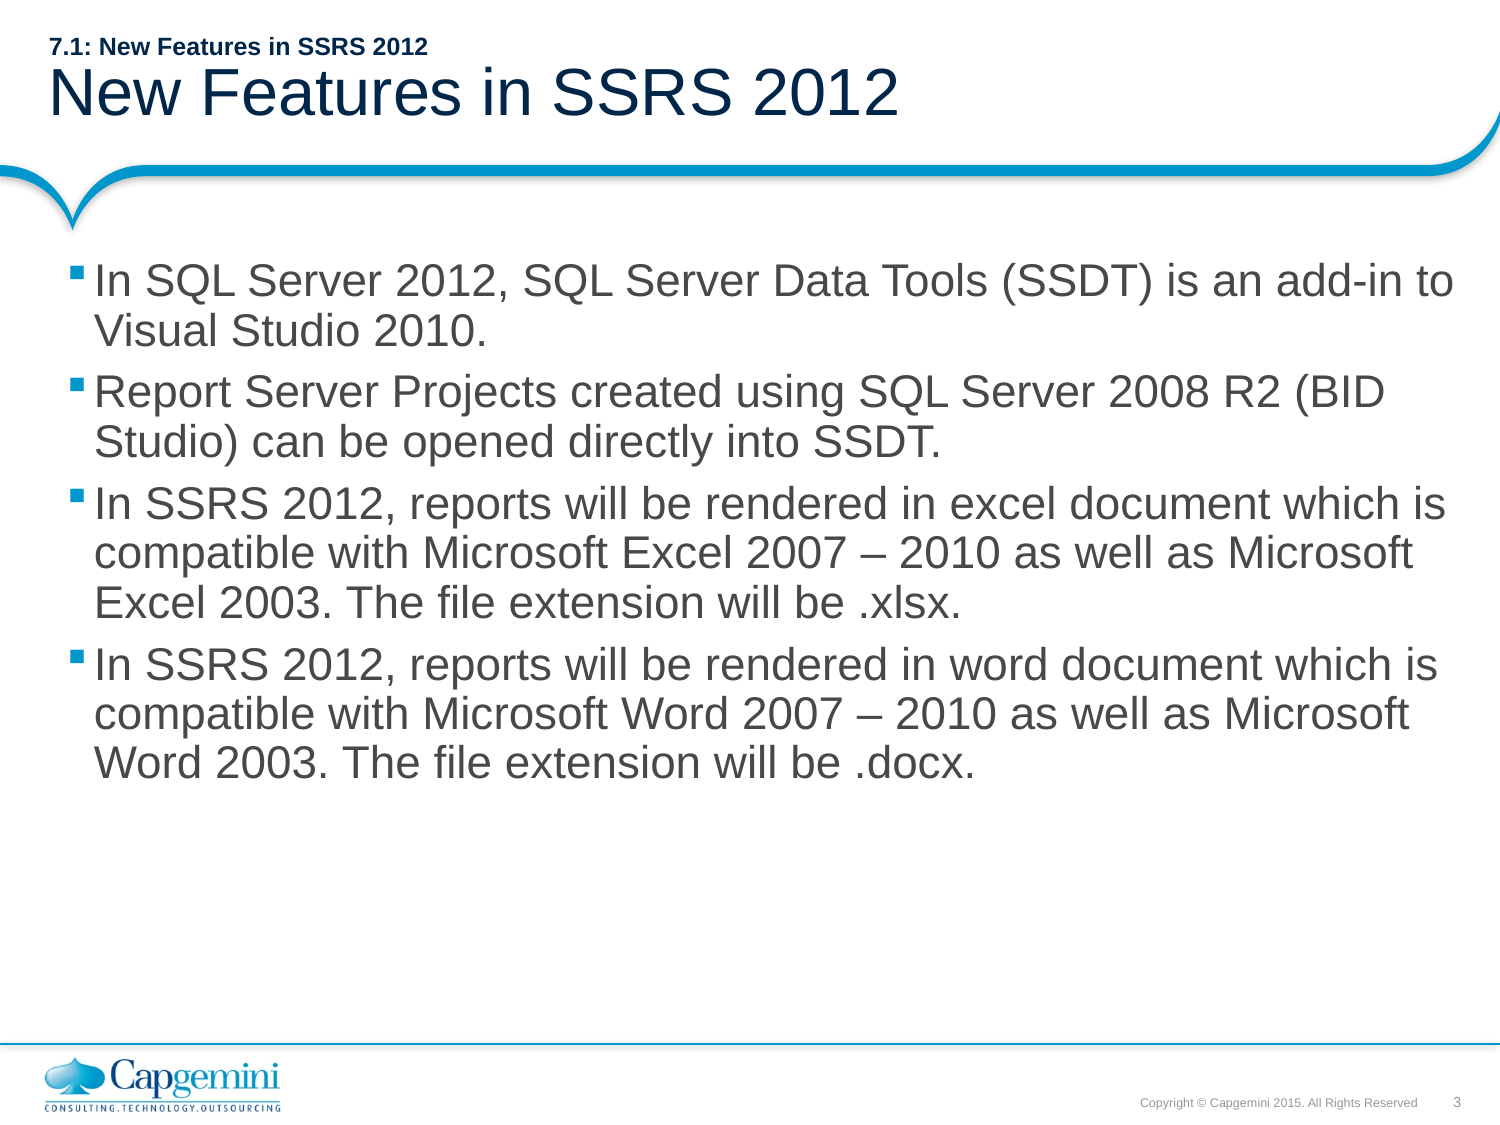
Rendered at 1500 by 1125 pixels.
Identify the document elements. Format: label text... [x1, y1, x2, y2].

picture [44, 1056, 281, 1113]
title 7.1: New Features in SSRS 2012 New Features in SSRS 2012 [0, 0, 1500, 165]
list In SQL Server 2012, SQL Server Data Tools (SSDT) is an add-in to Visual Studio 2010. Report Server Projects created using SQL Server 2008 R2 (BID Studio) can be opened directly into SSDT. In SSRS 2012, reports will be rendered in excel document which is compatible with Microsoft Excel 2007 – 2010 as well as Microsoft Excel 2003. The file extension will be .xlsx. In SSRS 2012, reports will be rendered in word document which is compatible with Microsoft Word 2007 – 2010 as well as Microsoft Word 2003. The file extension will be .docx. [48, 245, 1500, 1007]
